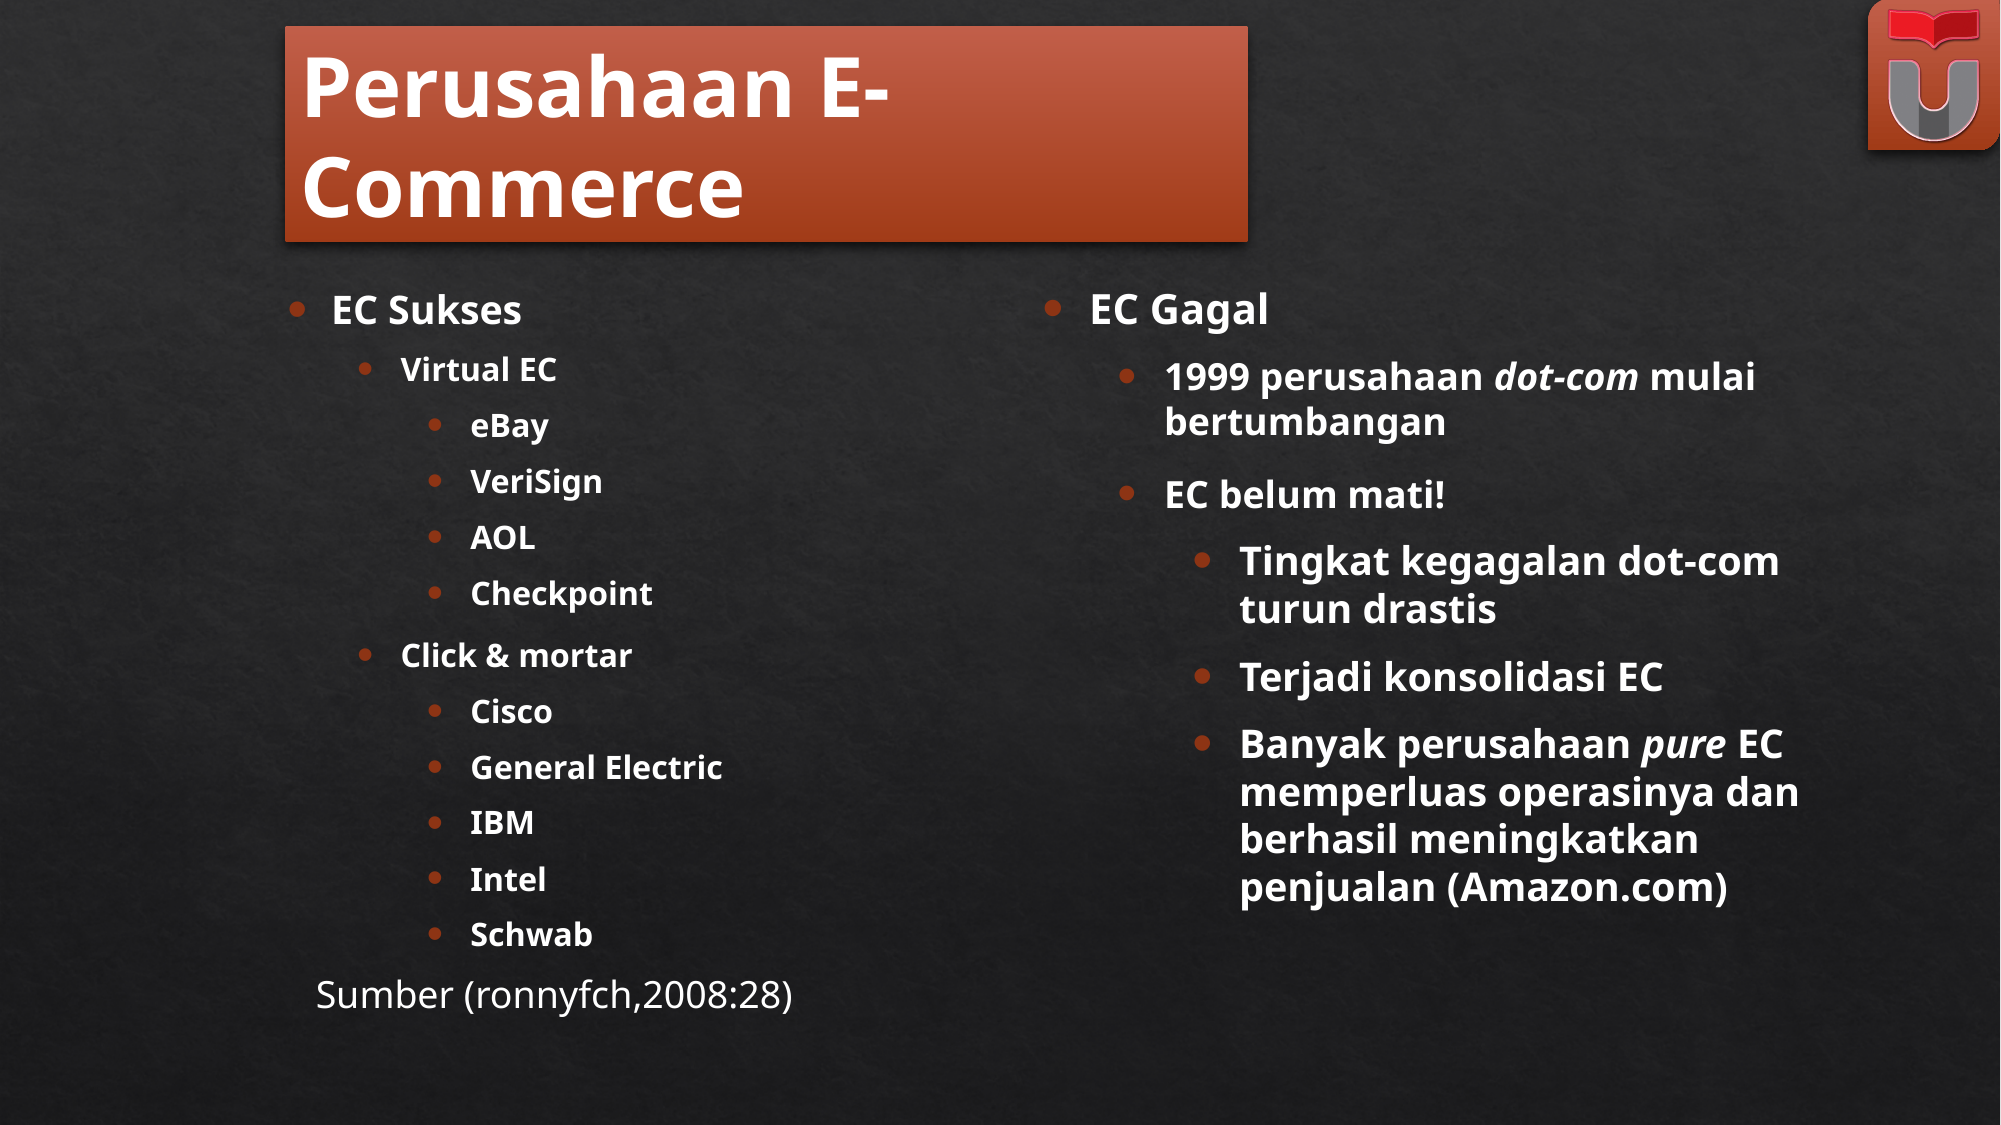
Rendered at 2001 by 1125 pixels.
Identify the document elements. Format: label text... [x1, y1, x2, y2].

text_box EC Sukses Virtual EC eBay VeriSign AOL Checkpoint Click & mortar Cisco General Electric IBM Intel Schwab [272, 275, 914, 964]
text_box EC Gagal 1999 perusahaan dot-com mulai bertumbangan EC belum mati! Tingkat kegagalan dot-com turun drastis Terjadi konsolidasi EC Banyak perusahaan pure EC memperluas operasinya dan berhasil meningkatkan penjualan (Amazon.com) [1027, 275, 1840, 964]
text_box Sumber (ronnyfch,2008:28) [301, 963, 808, 1023]
text_box Perusahaan E-Commerce [285, 26, 1248, 242]
picture [1857, 0, 2000, 172]
